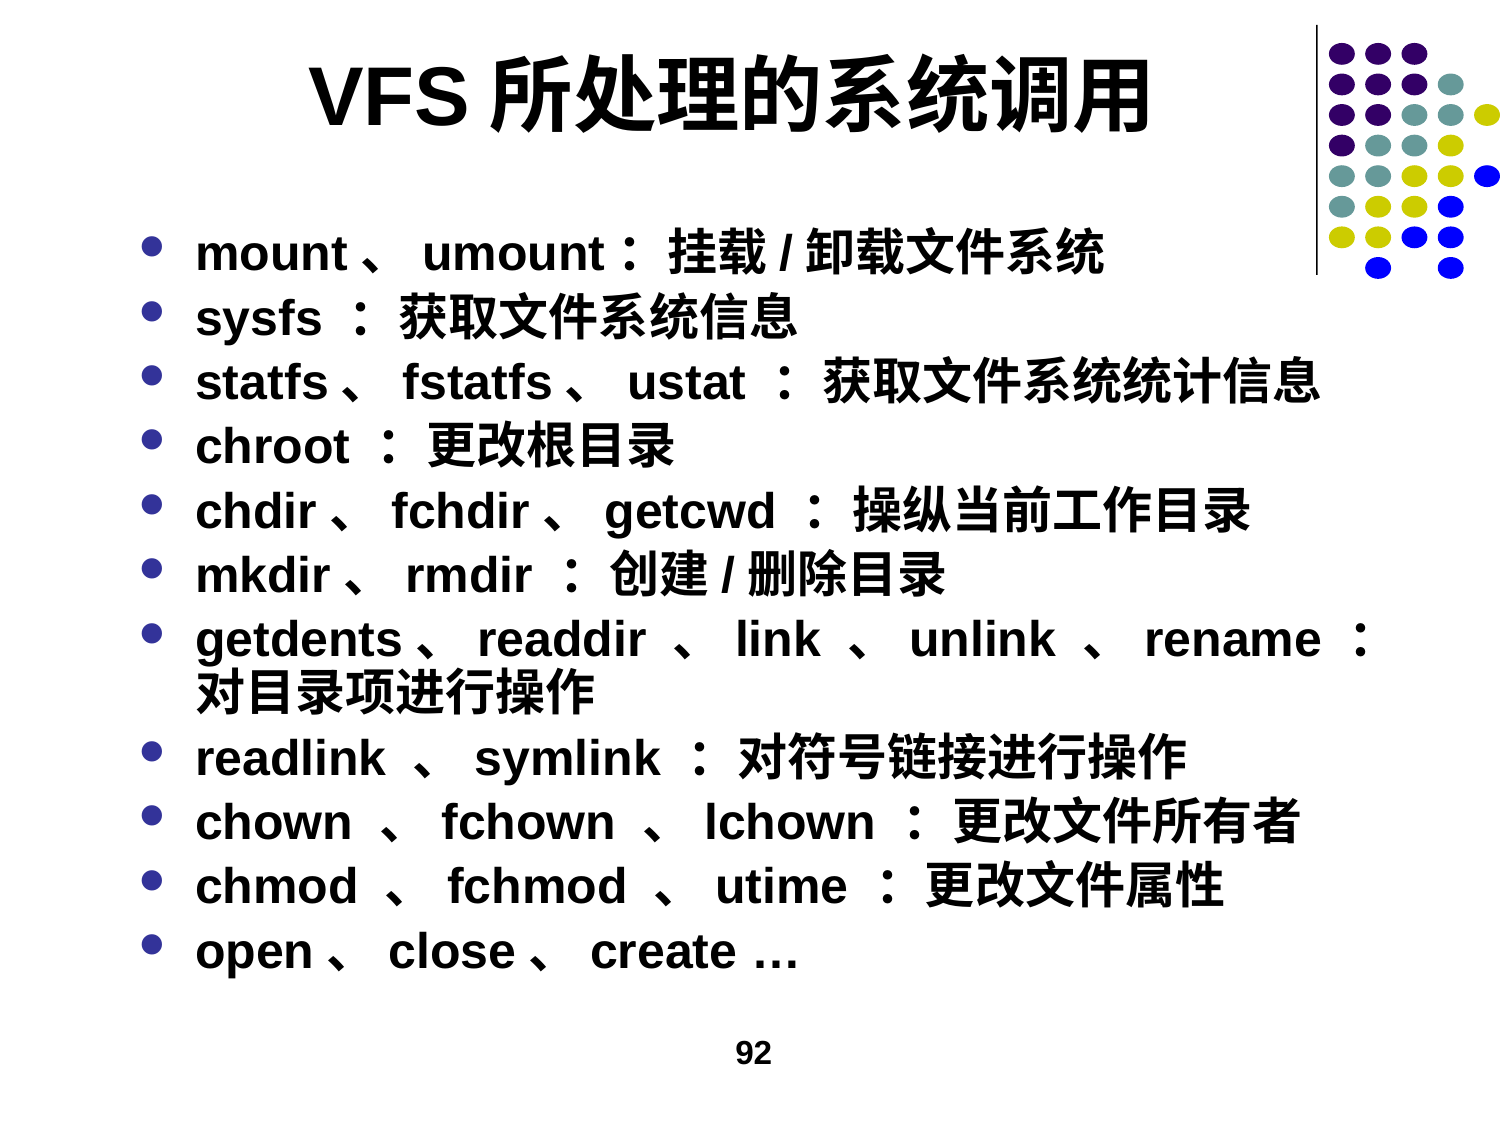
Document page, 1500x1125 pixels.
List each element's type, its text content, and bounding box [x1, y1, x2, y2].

slide_number 92 [578, 1023, 930, 1099]
list mount、umount：挂载/卸载文件系统 sysfs ：获取文件系统信息 statfs、fstatfs、ustat ：获取文件系统统计信息 chroot ：更改根目录 chdir、fchdir、getcwd ：操纵当前工作目录 mkdir、rmdir ：创建/删除目录 getdents、readdir 、link 、unlink 、rename ：对目录项进行操作 readlink 、symlink ：对符号链接进行操作 chown 、fchown 、lchown ：更改文件所有者 chmod 、fchmod 、utime ：更改文件属性 open、close、create … [123, 219, 1437, 1024]
title VFS所处理的系统调用 [123, 42, 1341, 150]
